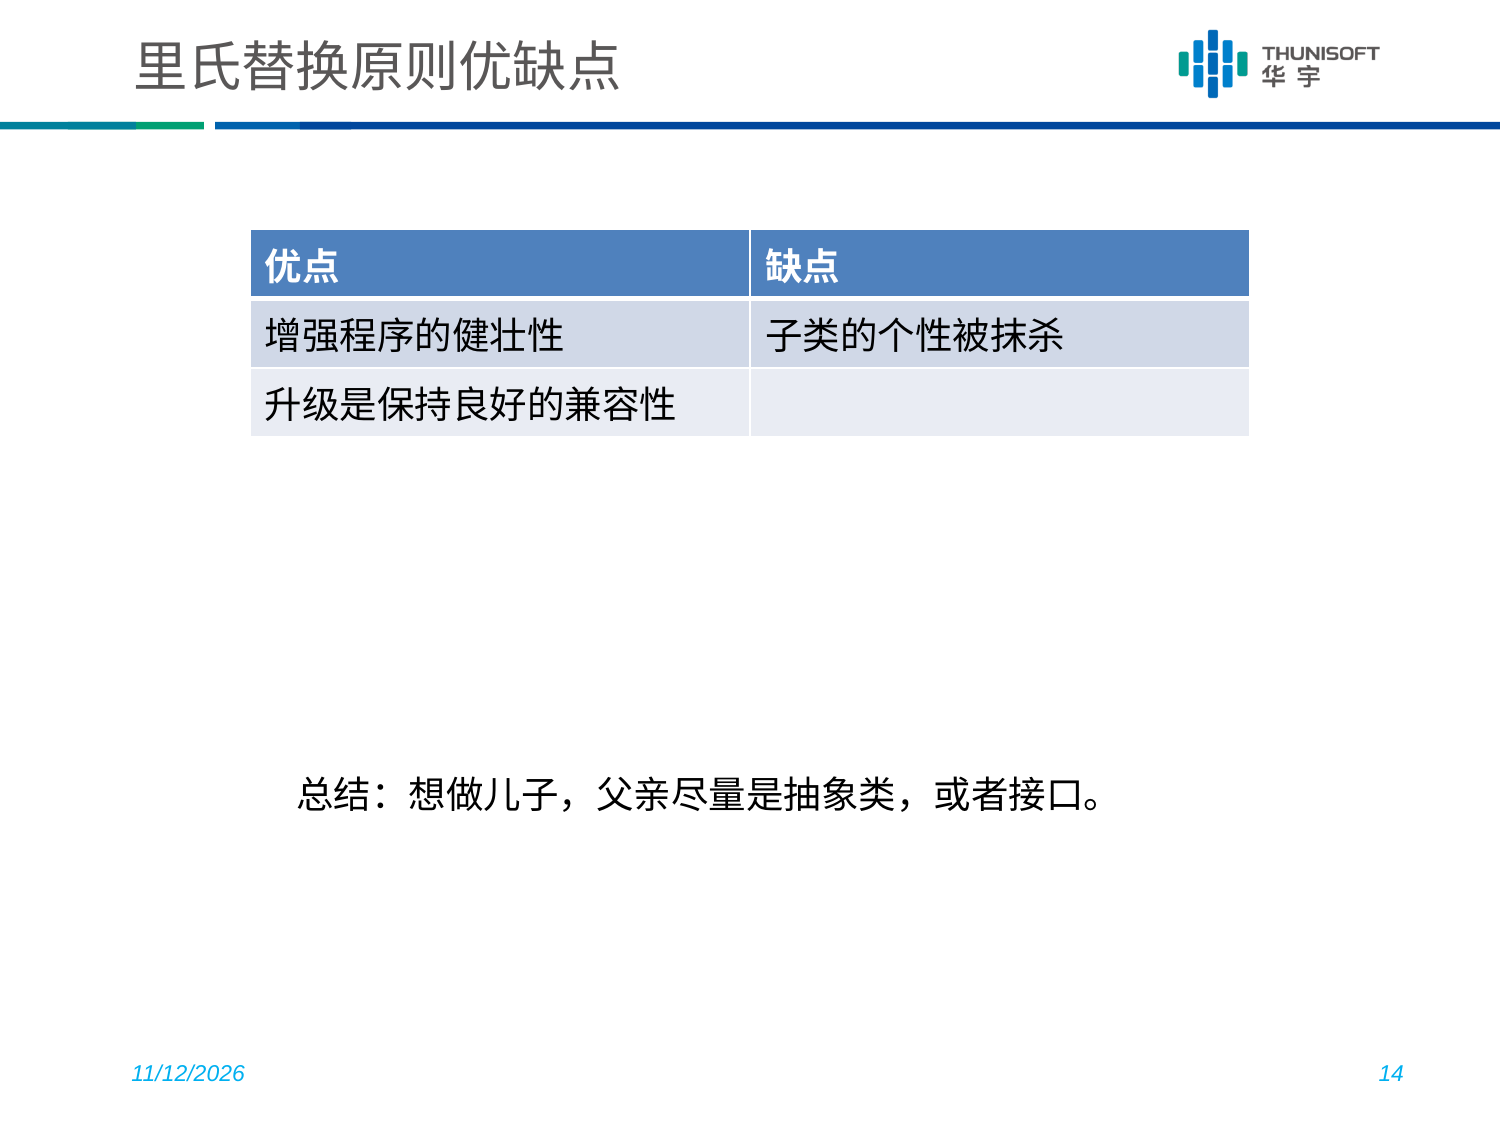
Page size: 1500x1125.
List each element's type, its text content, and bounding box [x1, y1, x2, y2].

title 里氏替换原则优缺点 [118, 24, 1016, 106]
text_box 总结：想做儿子，父亲尽量是抽象类，或者接口。 [281, 763, 1137, 823]
picture [1170, 22, 1388, 105]
table_cell 升级是保持良好的兼容性 [251, 369, 749, 436]
table_cell 子类的个性被抹杀 [751, 301, 1249, 367]
table_header 缺点 [751, 230, 1249, 296]
table_cell [751, 369, 1249, 436]
slide_number 14 [1068, 1042, 1419, 1103]
table_cell 增强程序的健壮性 [251, 301, 749, 367]
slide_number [116, 1042, 467, 1103]
table_header 优点 [251, 230, 749, 296]
